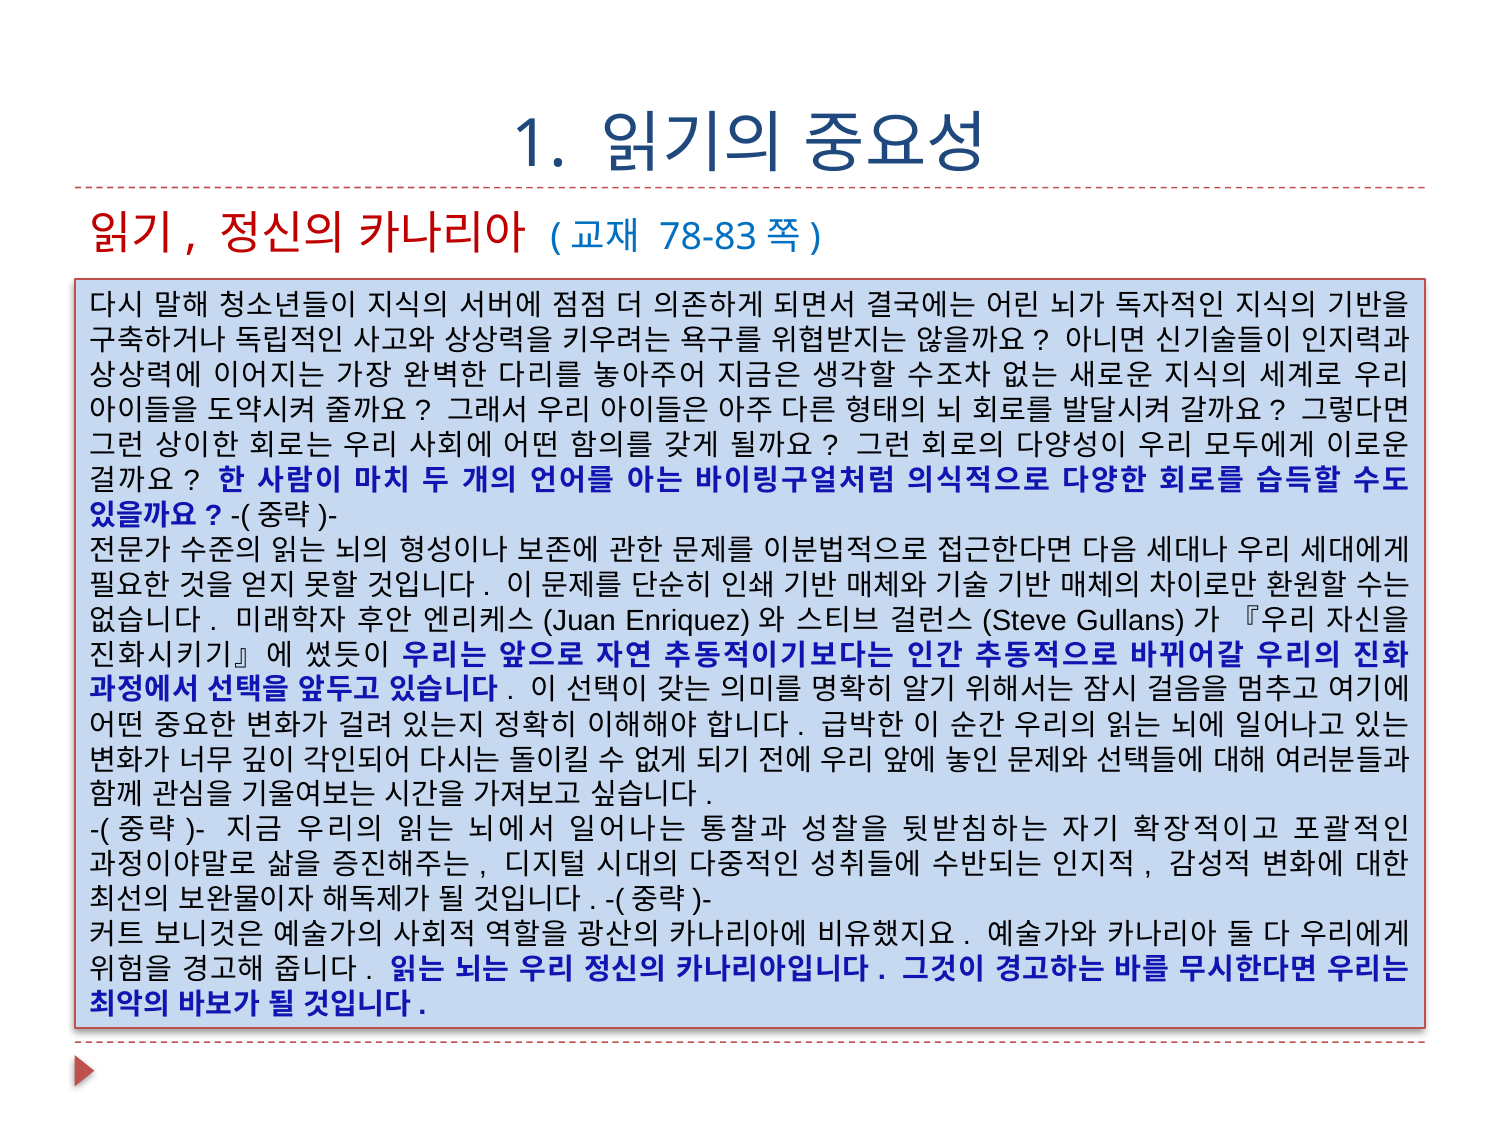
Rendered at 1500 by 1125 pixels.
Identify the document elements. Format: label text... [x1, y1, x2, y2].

title 1. 읽기의 중요성 [75, 24, 1425, 188]
text_box 다시 말해 청소년들이 지식의 서버에 점점 더 의존하게 되면서 결국에는 어린 뇌가 독자적인 지식의 기반을 구축하거나 독립적인 사고와 상상력을 키우려는 욕구를 위협받지는 않을까요? 아니면 신기술들이 인지력과 상상력에 이어지는 가장 완벽한 다리를 놓아주어 지금은 생각할 수조차 없는 새로운 지식의 세계로 우리 아이들을 도약시켜 줄까요? 그래서 우리 아이들은 아주 다른 형태의 뇌 회로를 발달시켜 갈까요? 그렇다면 그런 상이한 회로는 우리 사회에 어떤 함의를 갖게 될까요? 그런 회로의 다양성이 우리 모두에게 이로운 걸까요? 한 사람이 마치 두 개의 언어를 아는 바이링구얼처럼 의식적으로 다양한 회로를 습득할 수도 있을까요? -(중략)- 전문가 수준의 읽는 뇌의 형성이나 보존에 관한 문제를 이분법적으로 접근한다면 다음 세대나 우리 세대에게 필요한 것을 얻지 못할 것입니다. 이 문제를 단순히 인쇄 기반 매체와 기술 기반 매체의 차이로만 환원할 수는 없습니다. 미래학자 후안 엔리케스(Juan Enriquez)와 스티브 걸런스(Steve Gullans)가 『우리 자신을 진화시키기』에 썼듯이 우리는 앞으로 자연 추동적이기보다는 인간 추동적으로 바뀌어갈 우리의 진화 과정에서 선택을 앞두고 있습니다. 이 선택이 갖는 의미를 명확히 알기 위해서는 잠시 걸음을 멈추고 여기에 어떤 중요한 변화가 걸려 있는지 정확히 이해해야 합니다. 급박한 이 순간 우리의 읽는 뇌에 일어나고 있는 변화가 너무 깊이 각인되어 다시는 돌이킬 수 없게 되기 전에 우리 앞에 놓인 문제와 선택들에 대해 여러분들과 함께 관심을 기울여보는 시간을 가져보고 싶습니다. -(중략)- 지금 우리의 읽는 뇌에서 일어나는 통찰과 성찰을 뒷받침하는 자기 확장적이고 포괄적인 과정이야말로 삶을 증진해주는, 디지털 시대의 다중적인 성취들에 수반되는 인지적, 감성적 변화에 대한 최선의 보완물이자 해독제가 될 것입니다. -(중략)- 커트 보니것은 예술가의 사회적 역할을 광산의 카나리아에 비유했지요. 예술가와 카나리아 둘 다 우리에게 위험을 경고해 줍니다. 읽는 뇌는 우리 정신의 카나리아입니다. 그것이 경고하는 바를 무시한다면 우리는 최악의 바보가 될 것입니다. [74, 278, 1426, 1029]
list 읽기, 정신의 카나리아 (교재 78-83쪽) [75, 196, 1425, 278]
